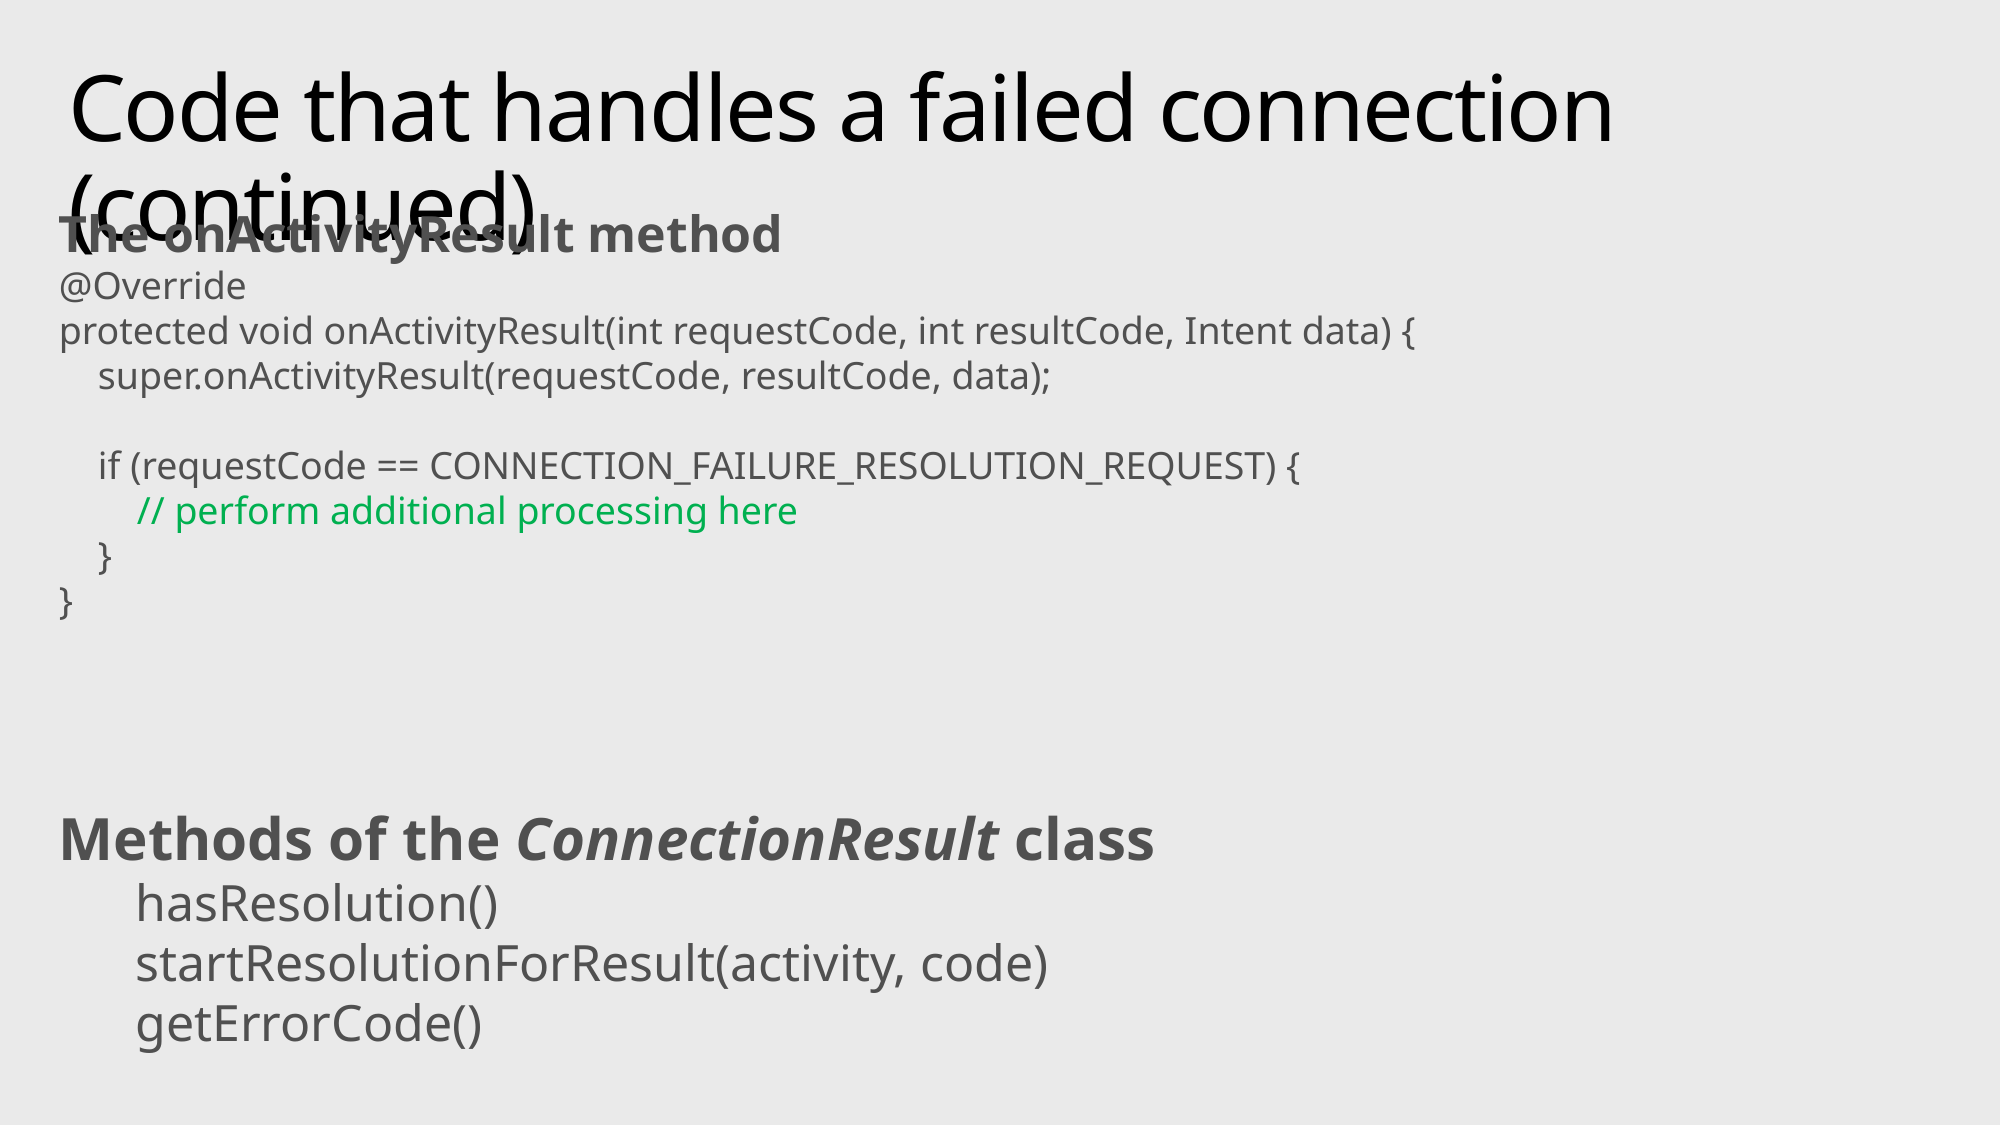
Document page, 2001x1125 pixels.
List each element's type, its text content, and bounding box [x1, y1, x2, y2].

title Code that handles a failed connection (continued) [44, 47, 1957, 196]
text_box The onActivityResult method @Override protected void onActivityResult(int requestCode, int resultCode, Intent data) { super.onActivityResult(requestCode, resultCode, data); if (requestCode == CONNECTION_FAILURE_RESOLUTION_REQUEST) { // perform additional processing here } } [44, 195, 1605, 630]
text_box Methods of the ConnectionResult class hasResolution() startResolutionForResult(activity, code) getErrorCode() [44, 794, 1883, 1059]
